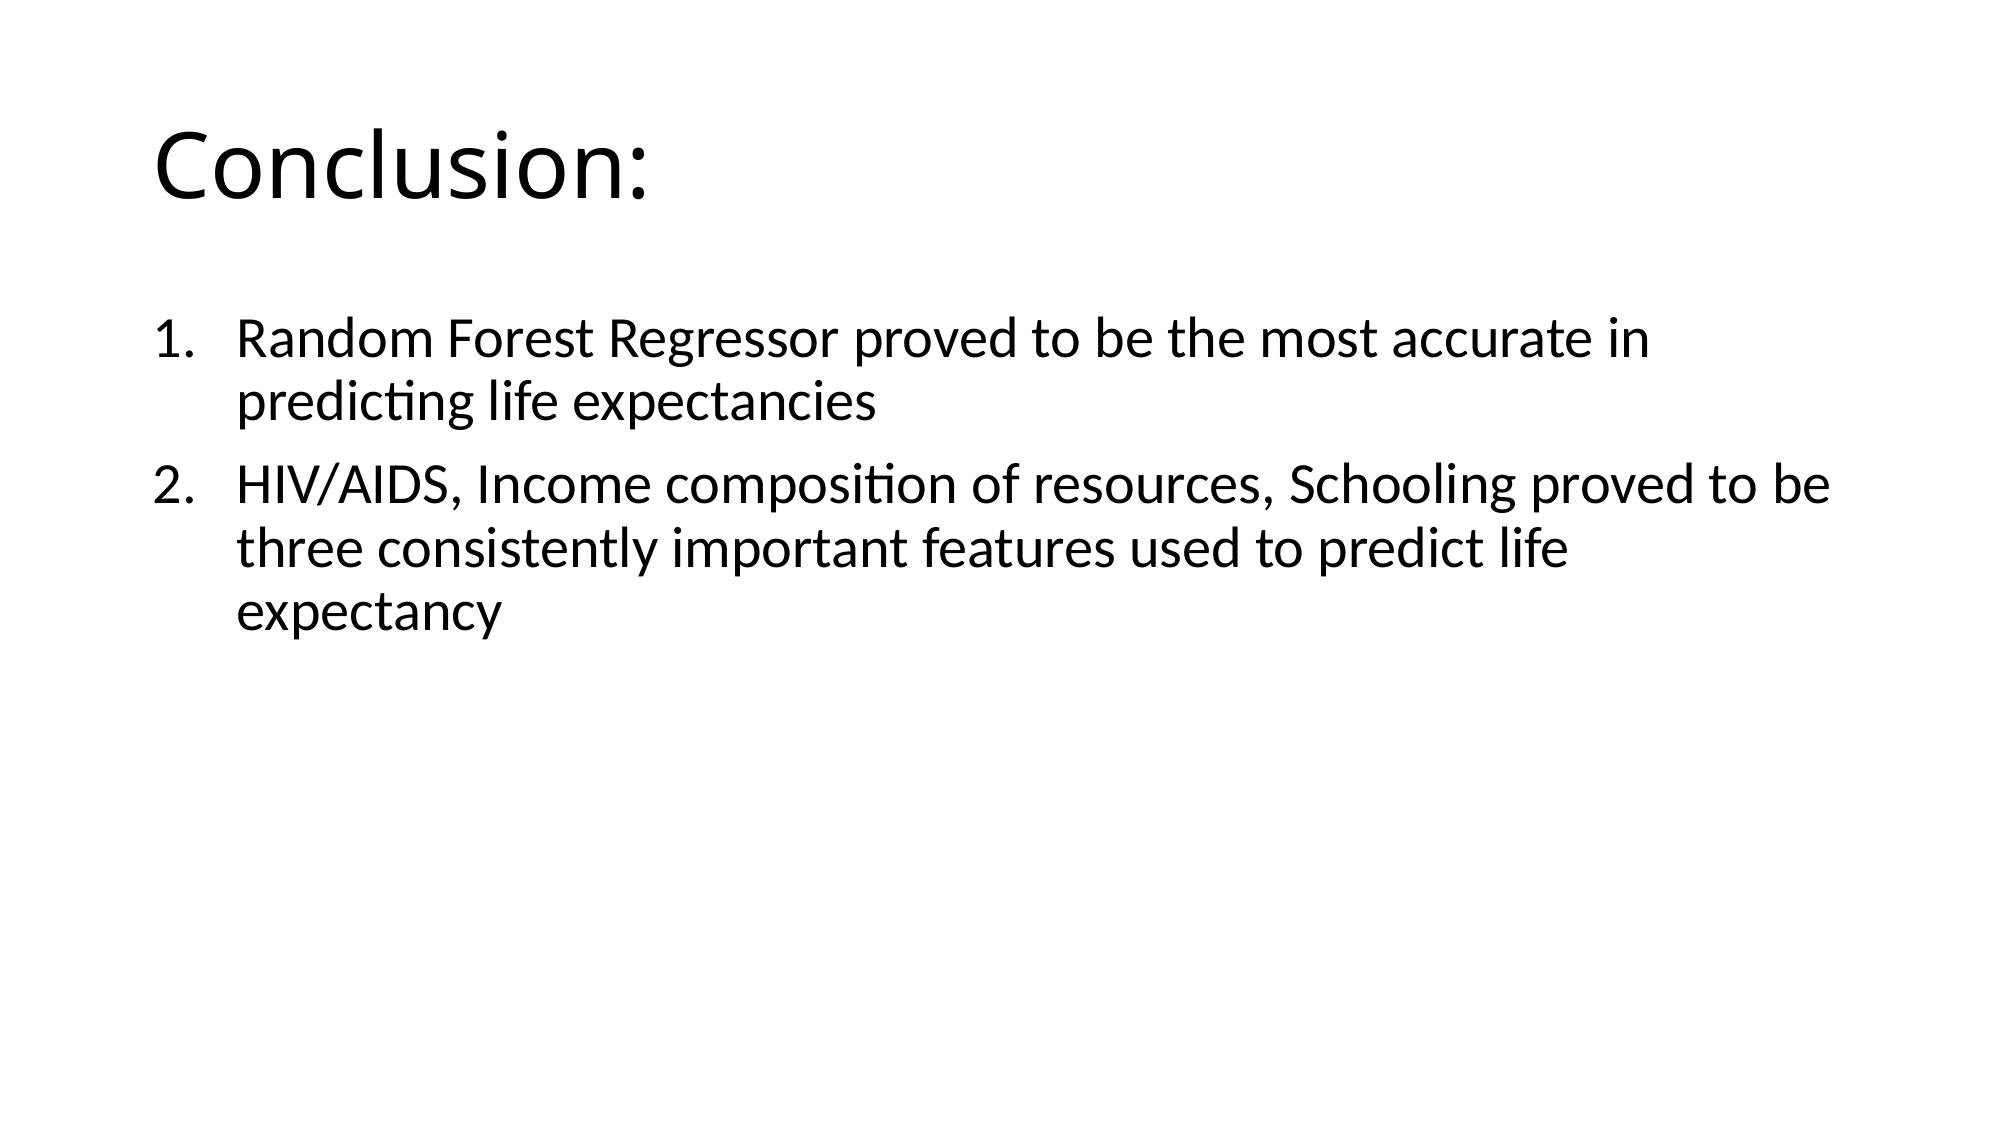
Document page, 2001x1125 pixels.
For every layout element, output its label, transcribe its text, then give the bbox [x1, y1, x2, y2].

title Conclusion: [137, 59, 1863, 278]
list Random Forest Regressor proved to be the most accurate in predicting life expectancies HIV/AIDS, Income composition of resources, Schooling proved to be three consistently important features used to predict life expectancy [137, 299, 1863, 1014]
